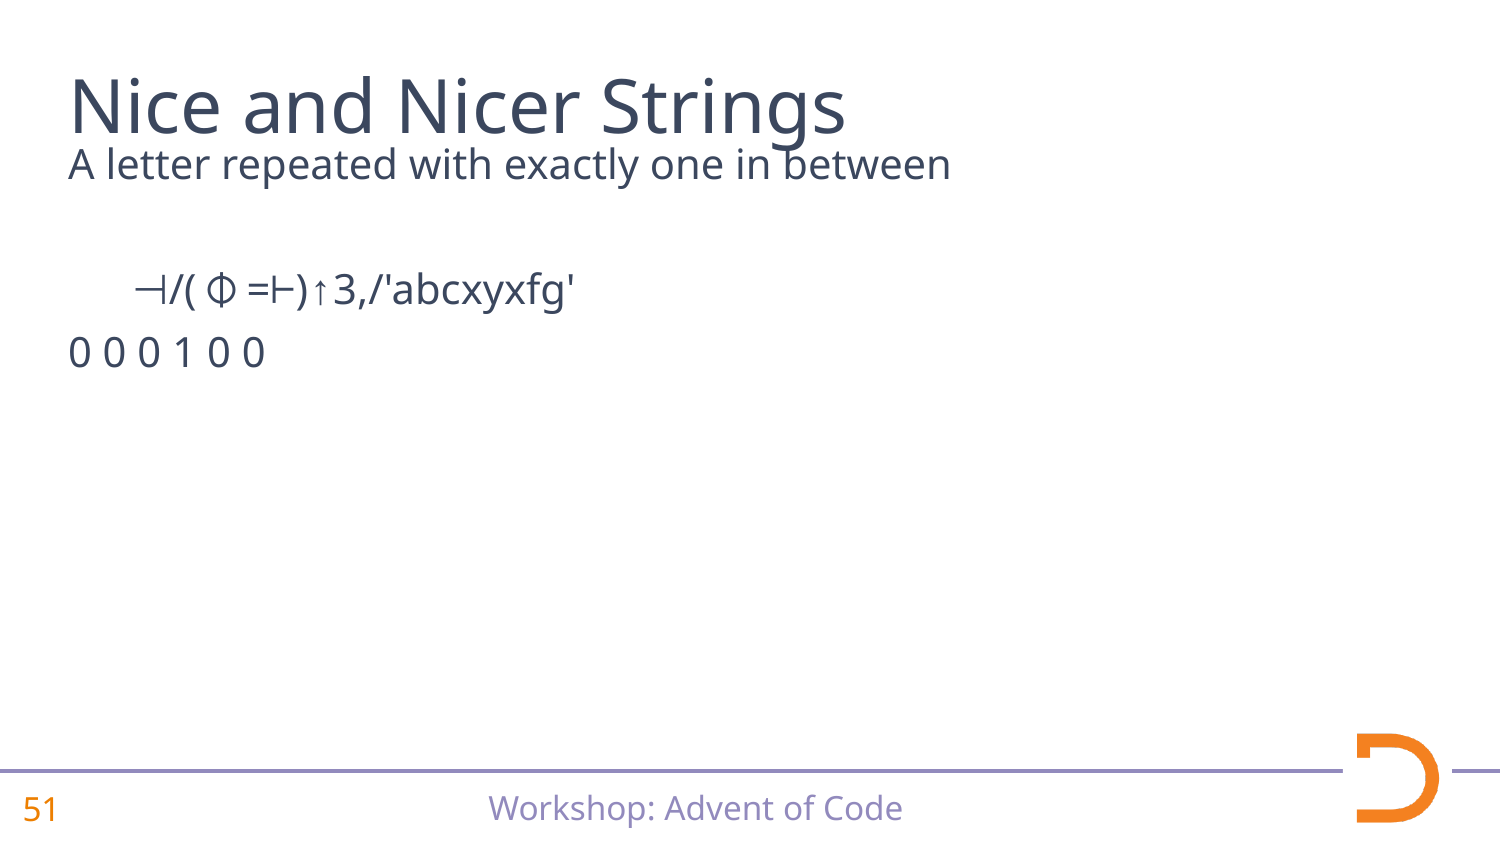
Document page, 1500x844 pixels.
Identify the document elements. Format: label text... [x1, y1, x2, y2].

title Nice and Nicer Strings [53, 43, 1203, 157]
picture [1342, 723, 1453, 833]
list A letter repeated with exactly one in between ⊣/(⌽=⊢)↑3,/'abcxyxfg' 0 0 0 1 0 0 [53, 130, 1444, 740]
